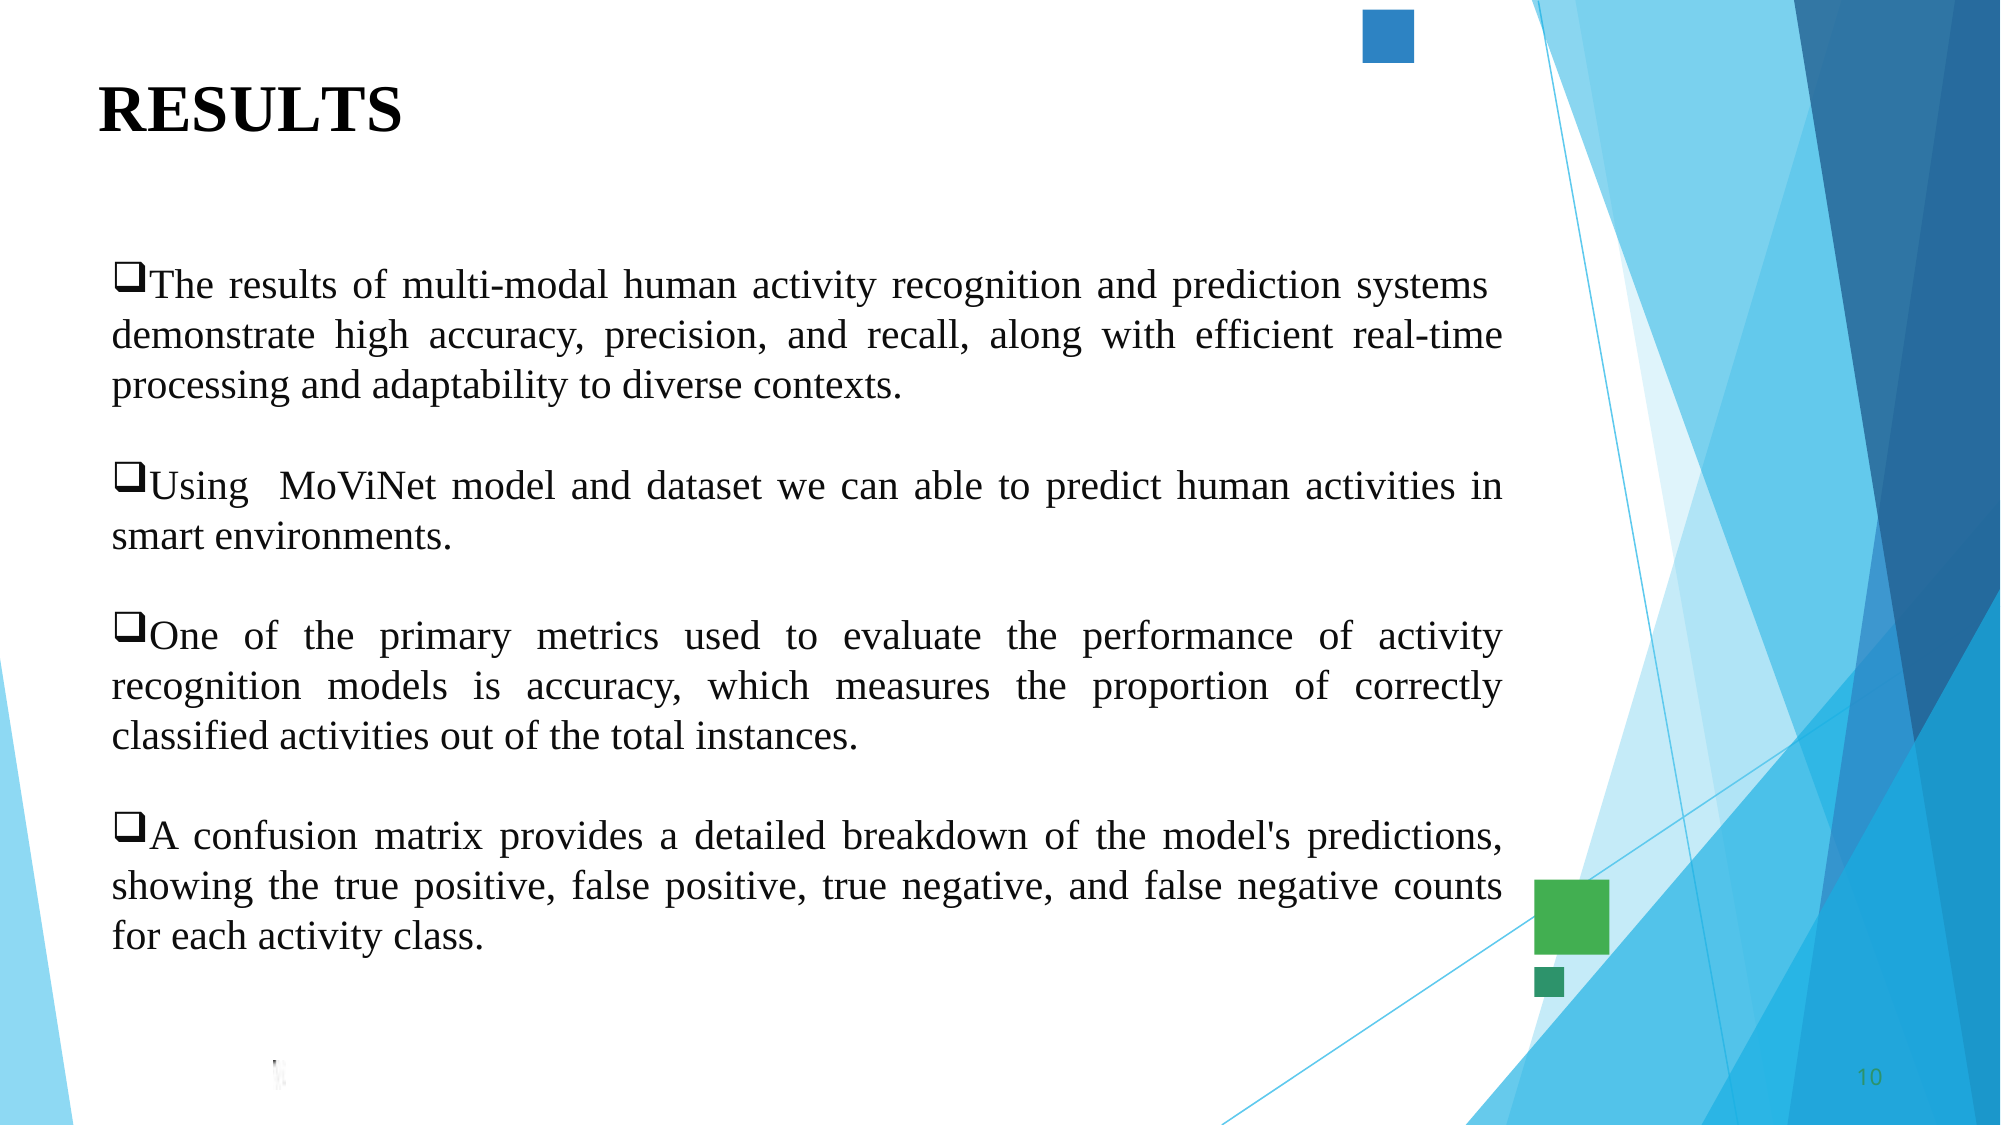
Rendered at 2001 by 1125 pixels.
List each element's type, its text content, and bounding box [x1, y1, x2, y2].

text_box [1362, 9, 1415, 63]
text_box The results of multi-modal human activity recognition and prediction systems demonstrate high accuracy, precision, and recall, along with efficient real-time processing and adaptability to diverse contexts. Using MoViNet model and dataset we can able to predict human activities in smart environments. One of the primary metrics used to evaluate the performance of activity recognition models is accuracy, which measures the proportion of correctly classified activities out of the total instances. A confusion matrix provides a detailed breakdown of the model's predictions, showing the true positive, false positive, true negative, and false negative counts for each activity class. [96, 249, 1520, 1065]
title RESULTS [96, 62, 497, 249]
text_box 10 [1849, 1061, 1888, 1095]
text_box [1534, 967, 1565, 997]
text_box [1534, 879, 1610, 955]
picture [273, 1060, 287, 1091]
